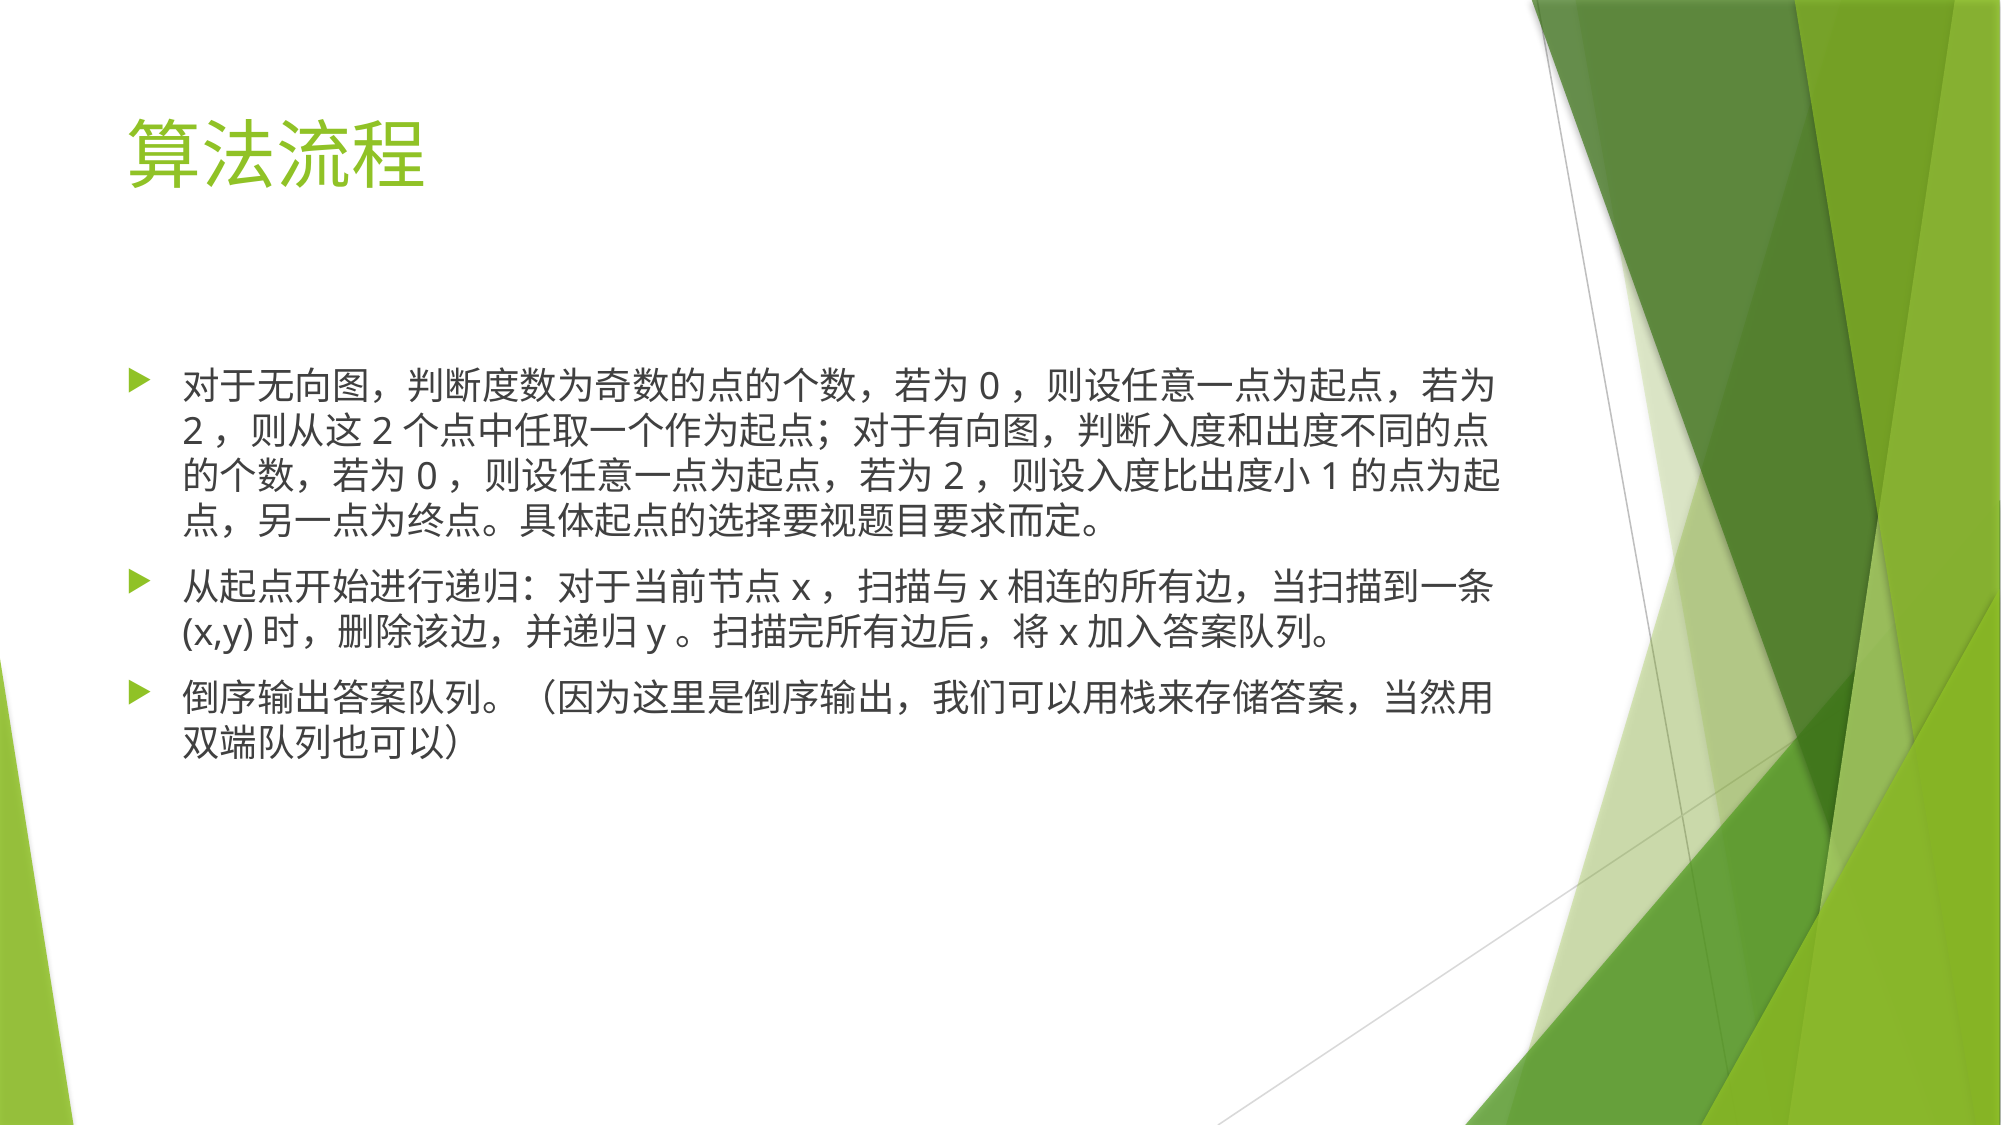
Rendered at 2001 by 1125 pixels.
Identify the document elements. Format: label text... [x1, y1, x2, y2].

list 对于无向图，判断度数为奇数的点的个数，若为0，则设任意一点为起点，若为2，则从这2个点中任取一个作为起点；对于有向图，判断入度和出度不同的点的个数，若为0，则设任意一点为起点，若为2，则设入度比出度小1的点为起点，另一点为终点。具体起点的选择要视题目要求而定。 从起点开始进行递归：对于当前节点x，扫描与x相连的所有边，当扫描到一条(x,y)时，删除该边，并递归y。扫描完所有边后，将x加入答案队列。 倒序输出答案队列。（因为这里是倒序输出，我们可以用栈来存储答案，当然用双端队列也可以） [111, 354, 1522, 992]
title 算法流程 [111, 99, 1522, 317]
